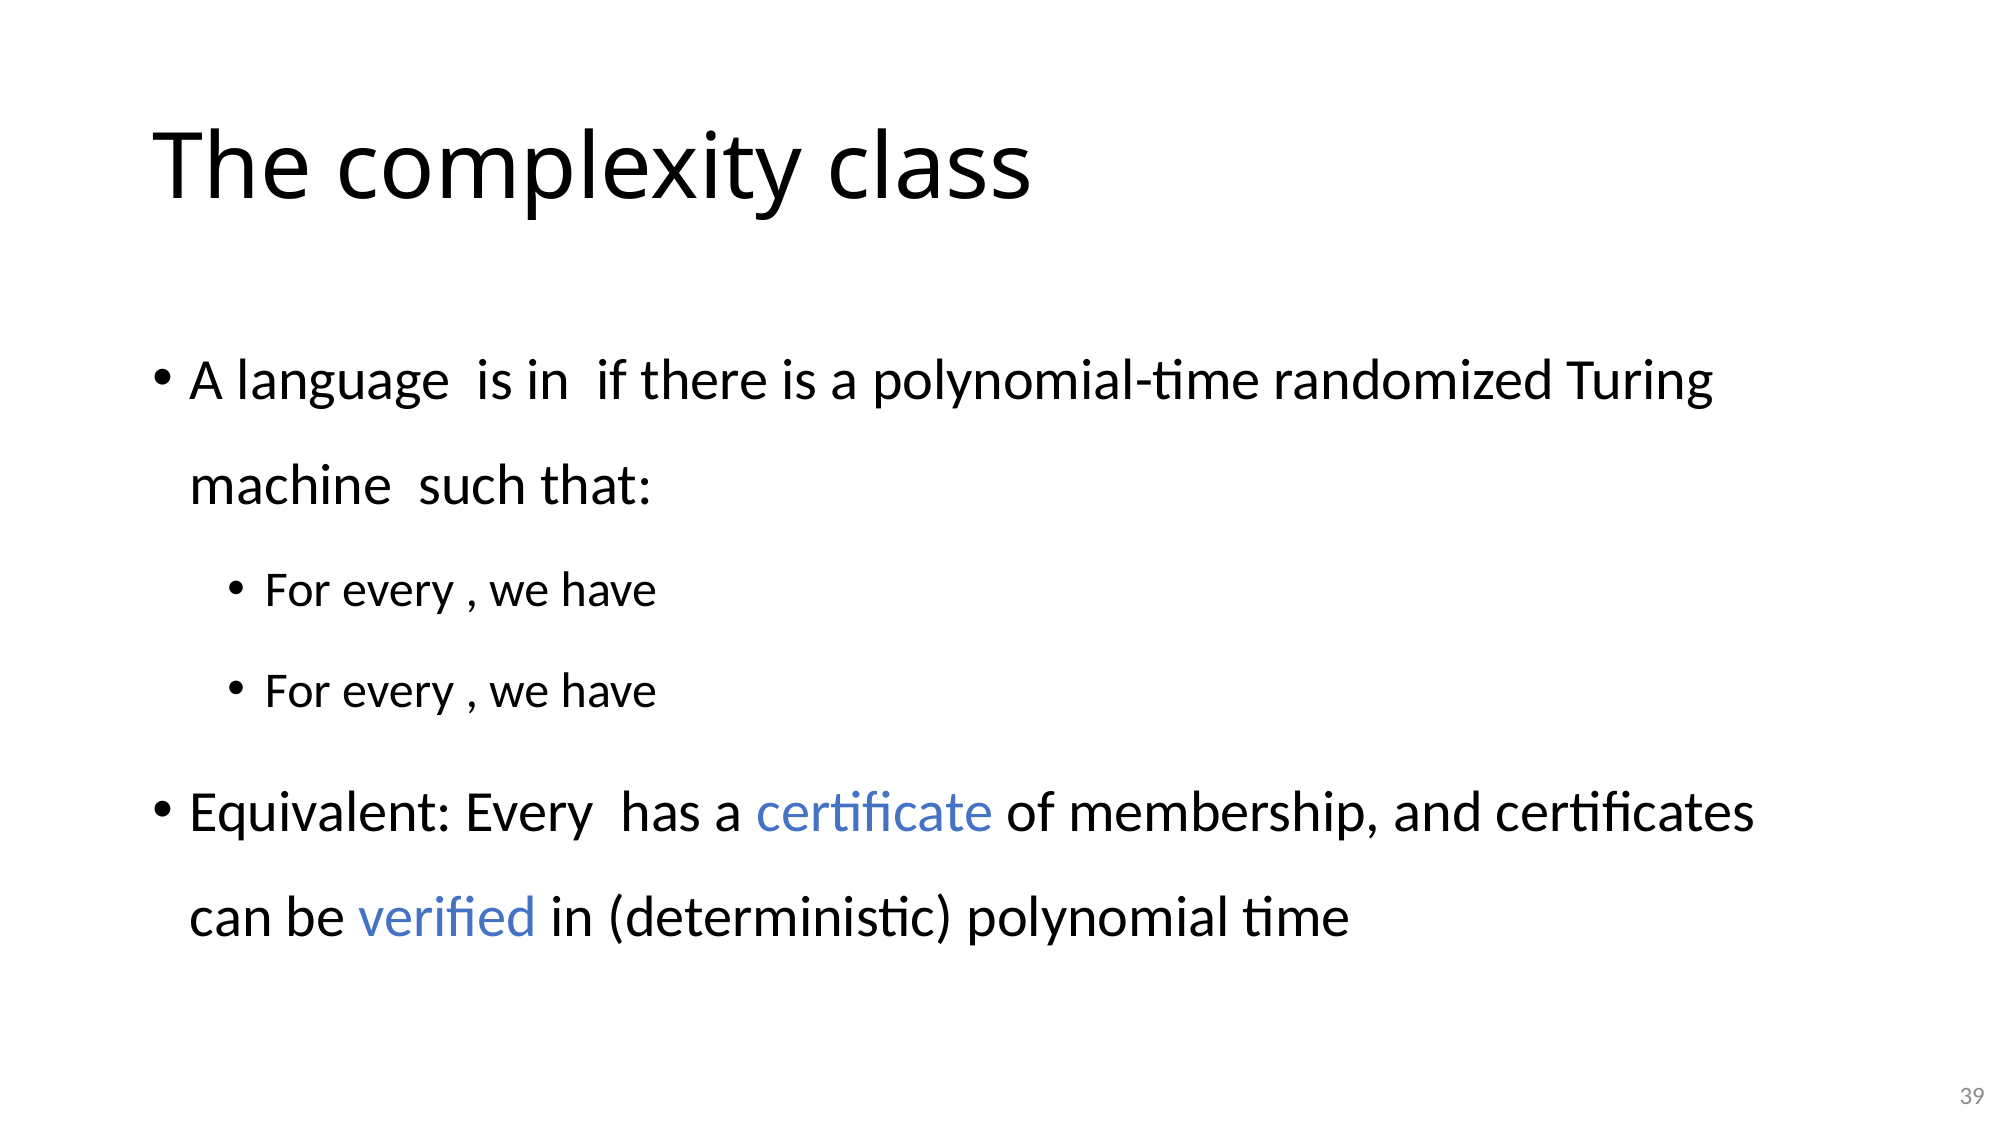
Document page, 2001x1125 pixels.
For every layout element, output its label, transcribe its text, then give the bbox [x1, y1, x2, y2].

slide_number 39 [1550, 1064, 2000, 1125]
